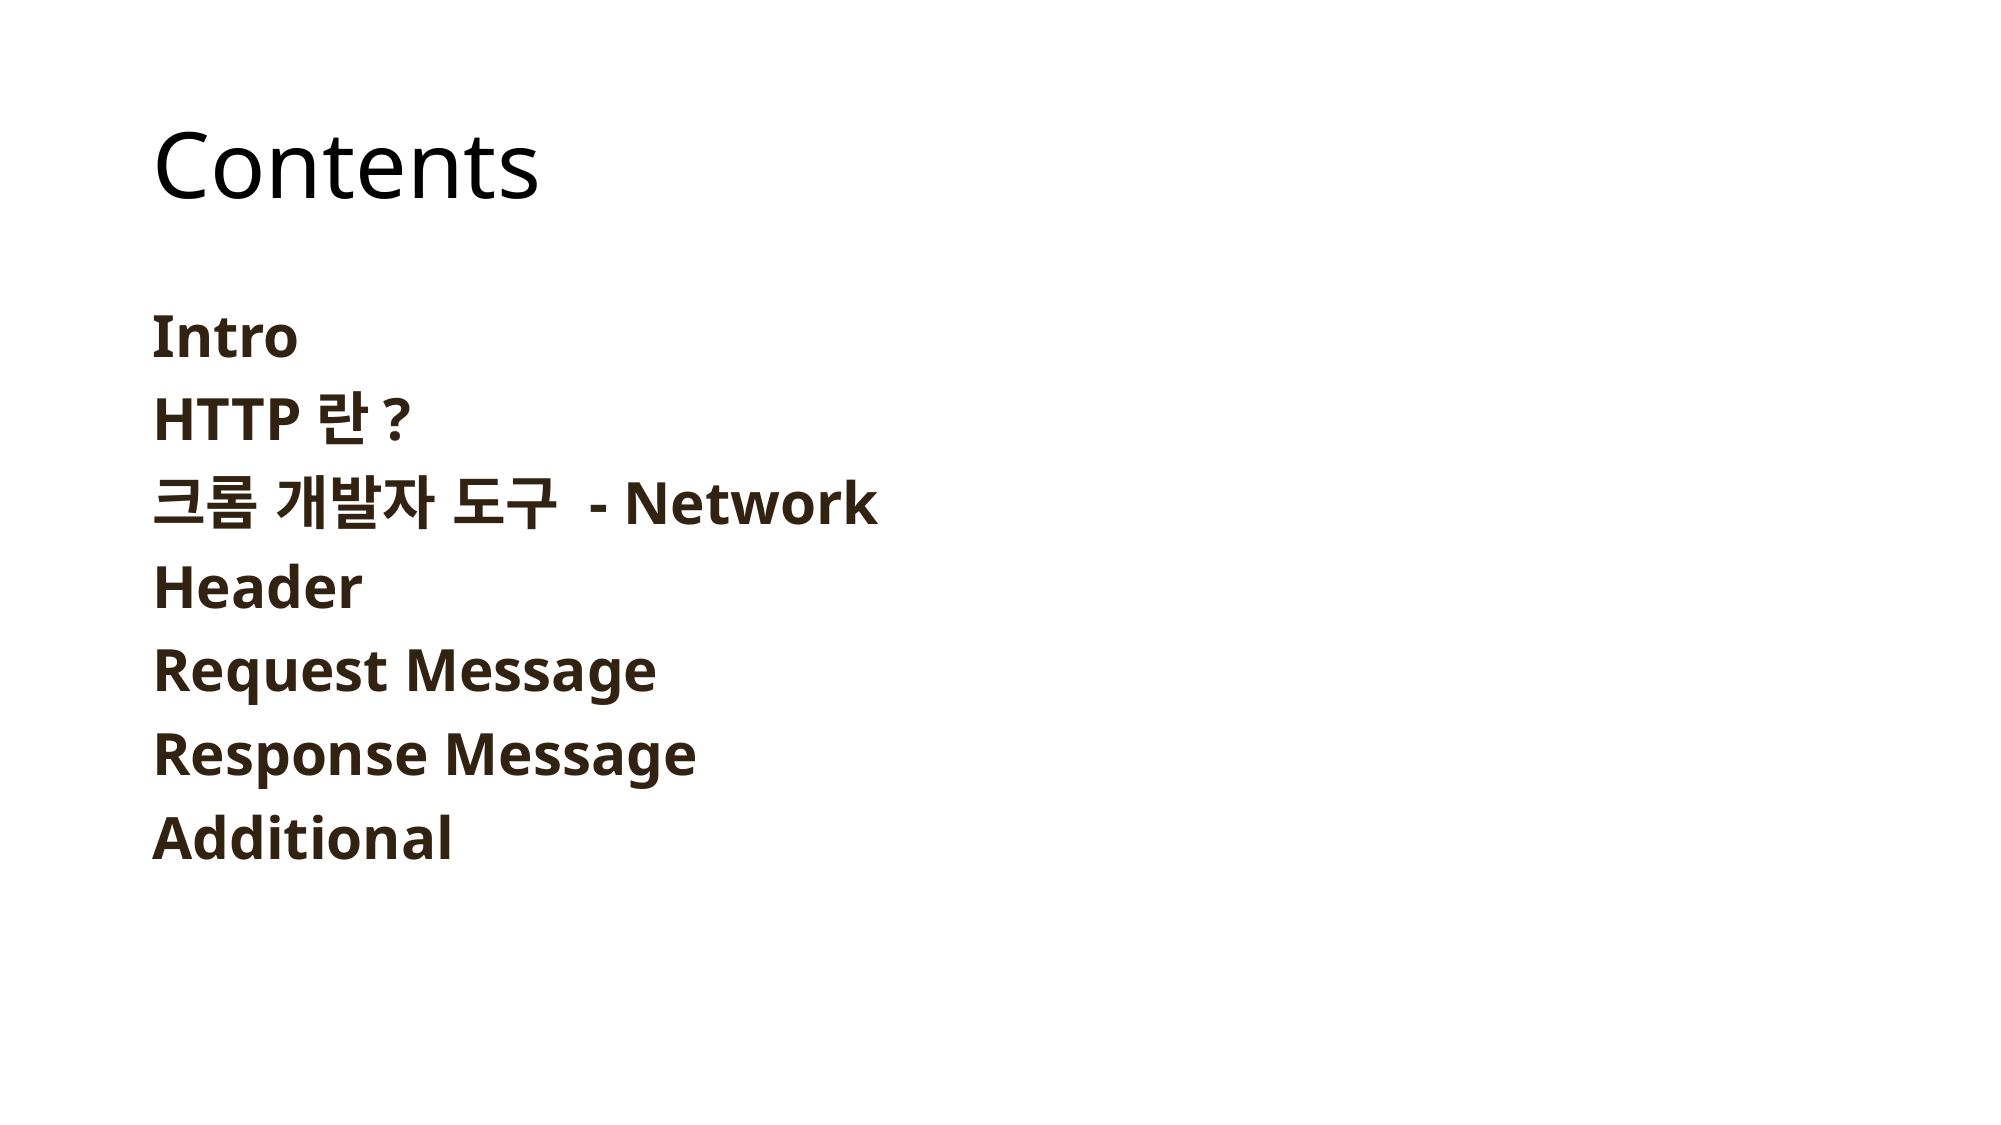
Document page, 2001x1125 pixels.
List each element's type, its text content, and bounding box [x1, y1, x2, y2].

title Contents [137, 59, 1863, 278]
list Intro HTTP란? 크롬 개발자 도구 - Network Header Request Message Response Message Additional [137, 299, 1863, 1014]
